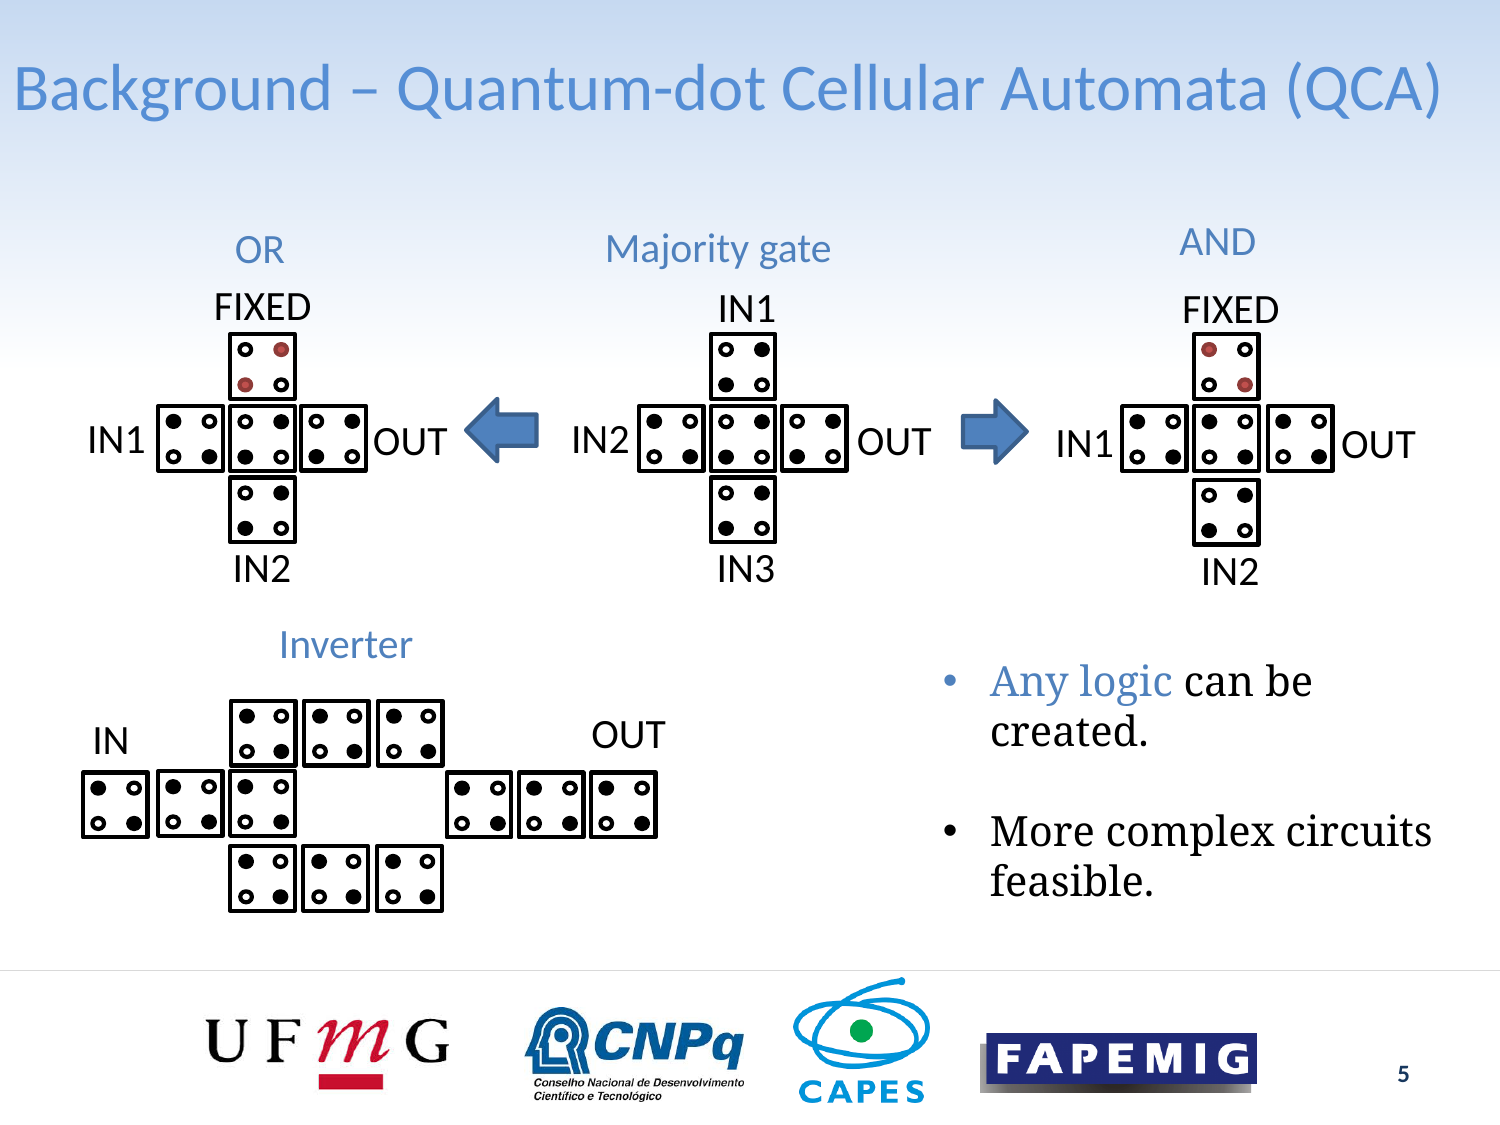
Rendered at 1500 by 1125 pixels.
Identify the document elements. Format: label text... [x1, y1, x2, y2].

text_box Background – Quantum-dot Cellular Automata (QCA) [0, 36, 1499, 132]
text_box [189, 977, 1257, 1112]
text_box OUT [1337, 409, 1431, 475]
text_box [638, 333, 847, 543]
text_box [960, 398, 1029, 465]
text_box IN1 [71, 404, 153, 470]
slide_number 5 [1260, 1042, 1425, 1103]
text_box IN2 [1185, 553, 1275, 602]
text_box Any logic can be created. More complex circuits feasible. [928, 647, 1449, 913]
text_box FIXED [1167, 274, 1295, 332]
text_box OUT [851, 405, 947, 471]
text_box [1121, 333, 1333, 545]
text_box IN1 [1040, 407, 1116, 473]
text_box OR [219, 214, 301, 280]
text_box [158, 333, 366, 543]
text_box IN2 [217, 551, 307, 598]
text_box OUT [371, 405, 463, 471]
text_box FIXED [198, 271, 327, 332]
text_box IN1 [702, 279, 792, 332]
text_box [76, 698, 682, 911]
text_box Inverter [263, 609, 429, 674]
text_box [463, 396, 539, 464]
text_box AND [1164, 205, 1272, 271]
text_box IN3 [701, 551, 791, 598]
text_box Majority gate [589, 213, 847, 279]
text_box IN2 [556, 404, 633, 470]
